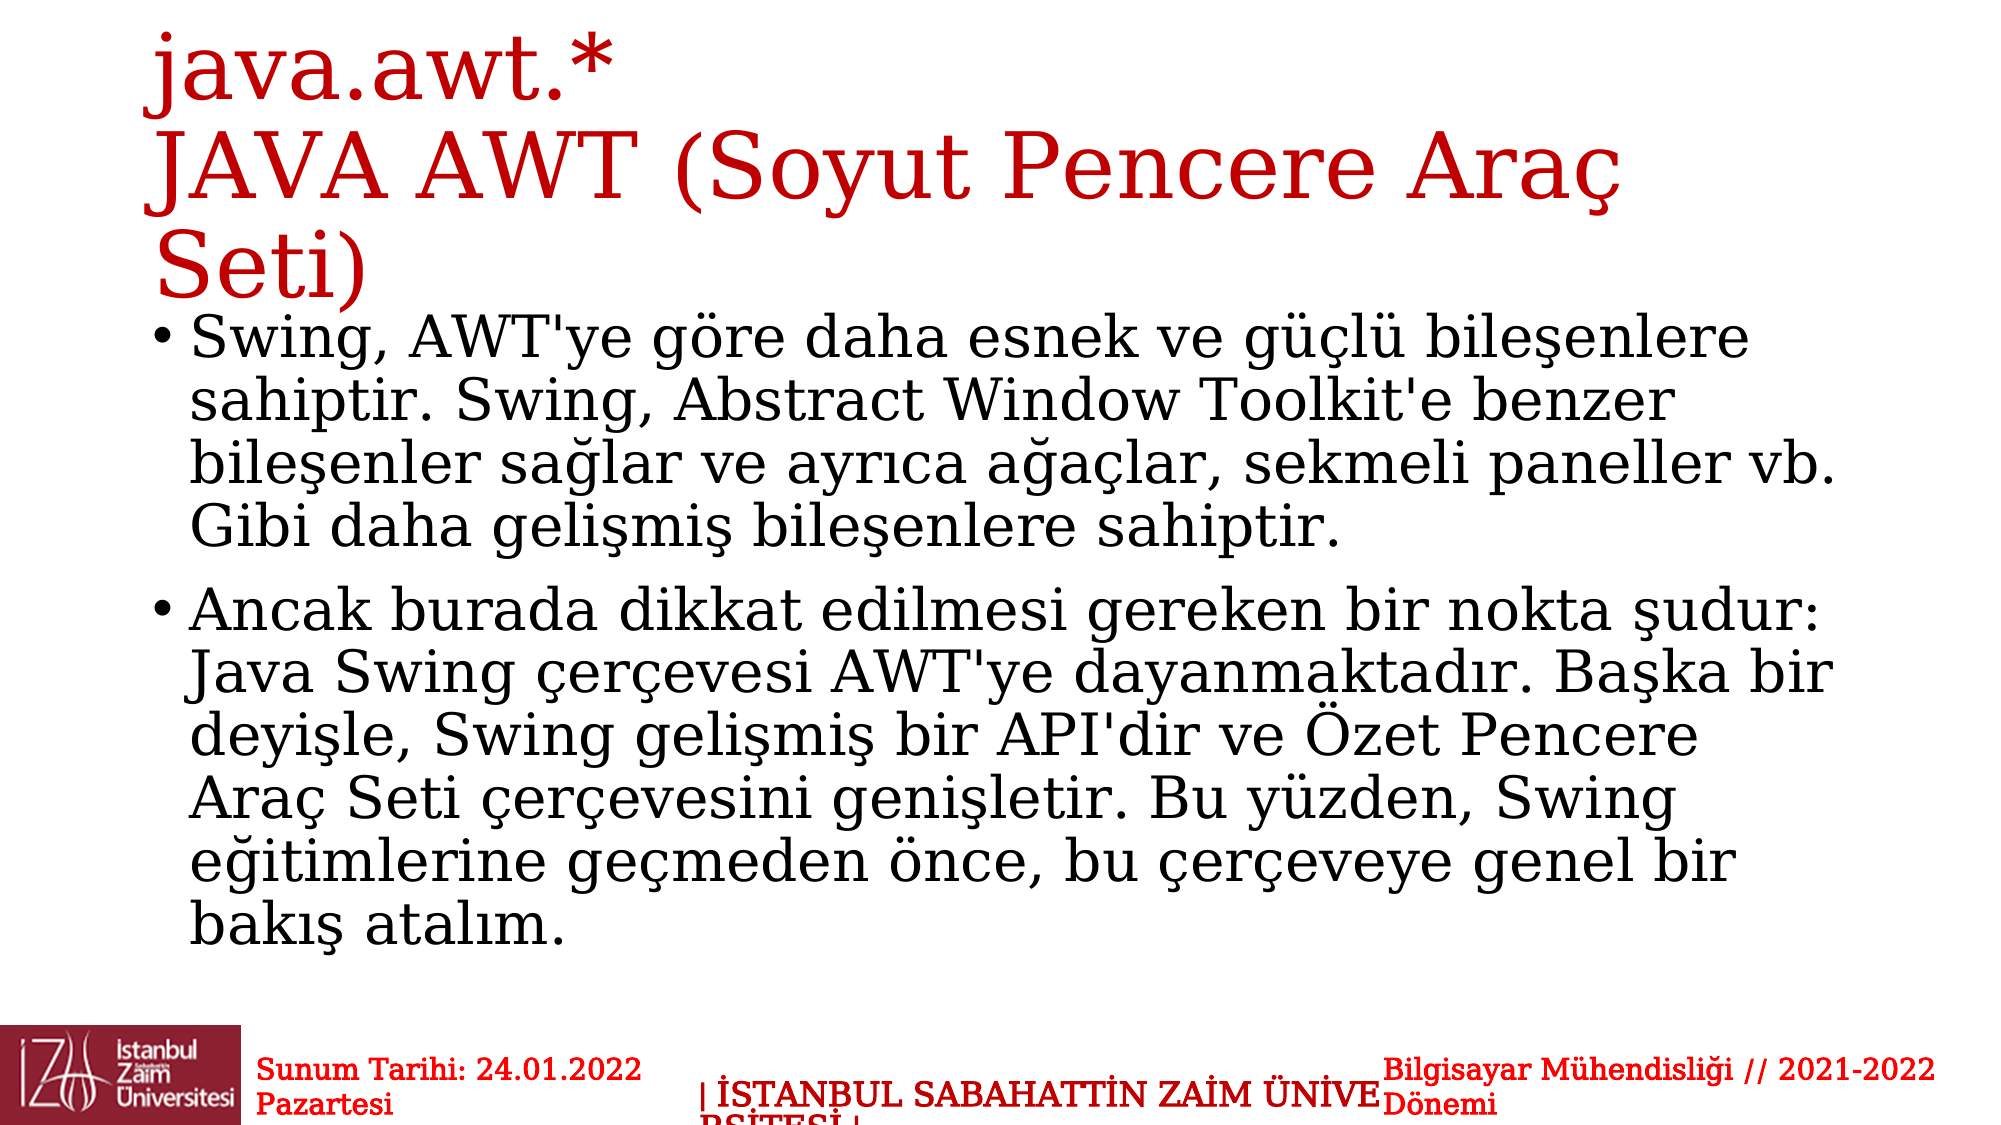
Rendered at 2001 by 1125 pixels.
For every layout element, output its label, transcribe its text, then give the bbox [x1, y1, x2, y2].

list Swing, AWT'ye göre daha esnek ve güçlü bileşenlere sahiptir. Swing, Abstract Window Toolkit'e benzer bileşenler sağlar ve ayrıca ağaçlar, sekmeli paneller vb. Gibi daha gelişmiş bileşenlere sahiptir. Ancak burada dikkat edilmesi gereken bir nokta şudur: Java Swing çerçevesi AWT'ye dayanmaktadır. Başka bir deyişle, Swing gelişmiş bir API'dir ve Özet Pencere Araç Seti çerçevesini genişletir. Bu yüzden, Swing eğitimlerine geçmeden önce, bu çerçeveye genel bir bakış atalım. [137, 299, 1863, 1014]
picture [0, 1025, 241, 1125]
title java.awt.* JAVA AWT (Soyut Pencere Araç Seti) [137, 59, 1863, 278]
footer | İSTANBUL SABAHATTİN ZAİM ÜNİVERSİTESİ | [684, 1065, 1403, 1125]
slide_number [240, 1042, 719, 1103]
slide_number Bilgisayar Mühendisliği // 2021-2022 Dönemi [1368, 1042, 1988, 1103]
